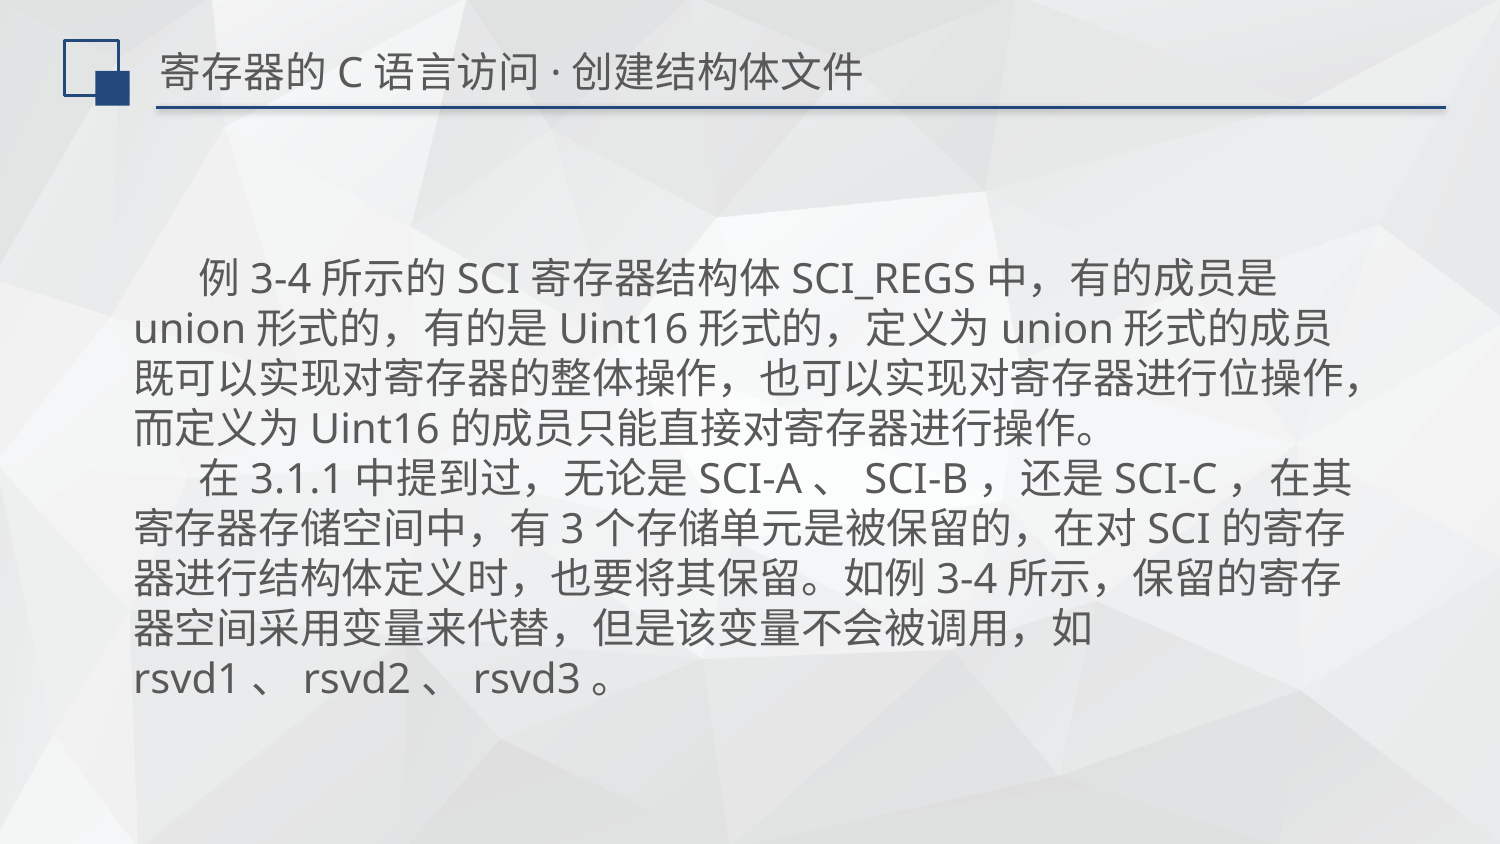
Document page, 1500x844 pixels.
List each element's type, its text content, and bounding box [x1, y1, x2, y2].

picture [0, 0, 1500, 844]
title 寄存器的C语言访问·创建结构体文件 [148, 43, 1117, 99]
text_box 例3-4所示的SCI寄存器结构体SCI_REGS中，有的成员是union形式的，有的是Uint16形式的，定义为union形式的成员既可以实现对寄存器的整体操作，也可以实现对寄存器进行位操作，而定义为Uint16的成员只能直接对寄存器进行操作。 在3.1.1中提到过，无论是SCI-A、SCI-B，还是SCI-C，在其寄存器存储空间中，有3个存储单元是被保留的，在对SCI的寄存器进行结构体定义时，也要将其保留。如例3-4所示，保留的寄存器空间采用变量来代替，但是该变量不会被调用，如rsvd1、rsvd2、rsvd3。 [118, 244, 1382, 755]
